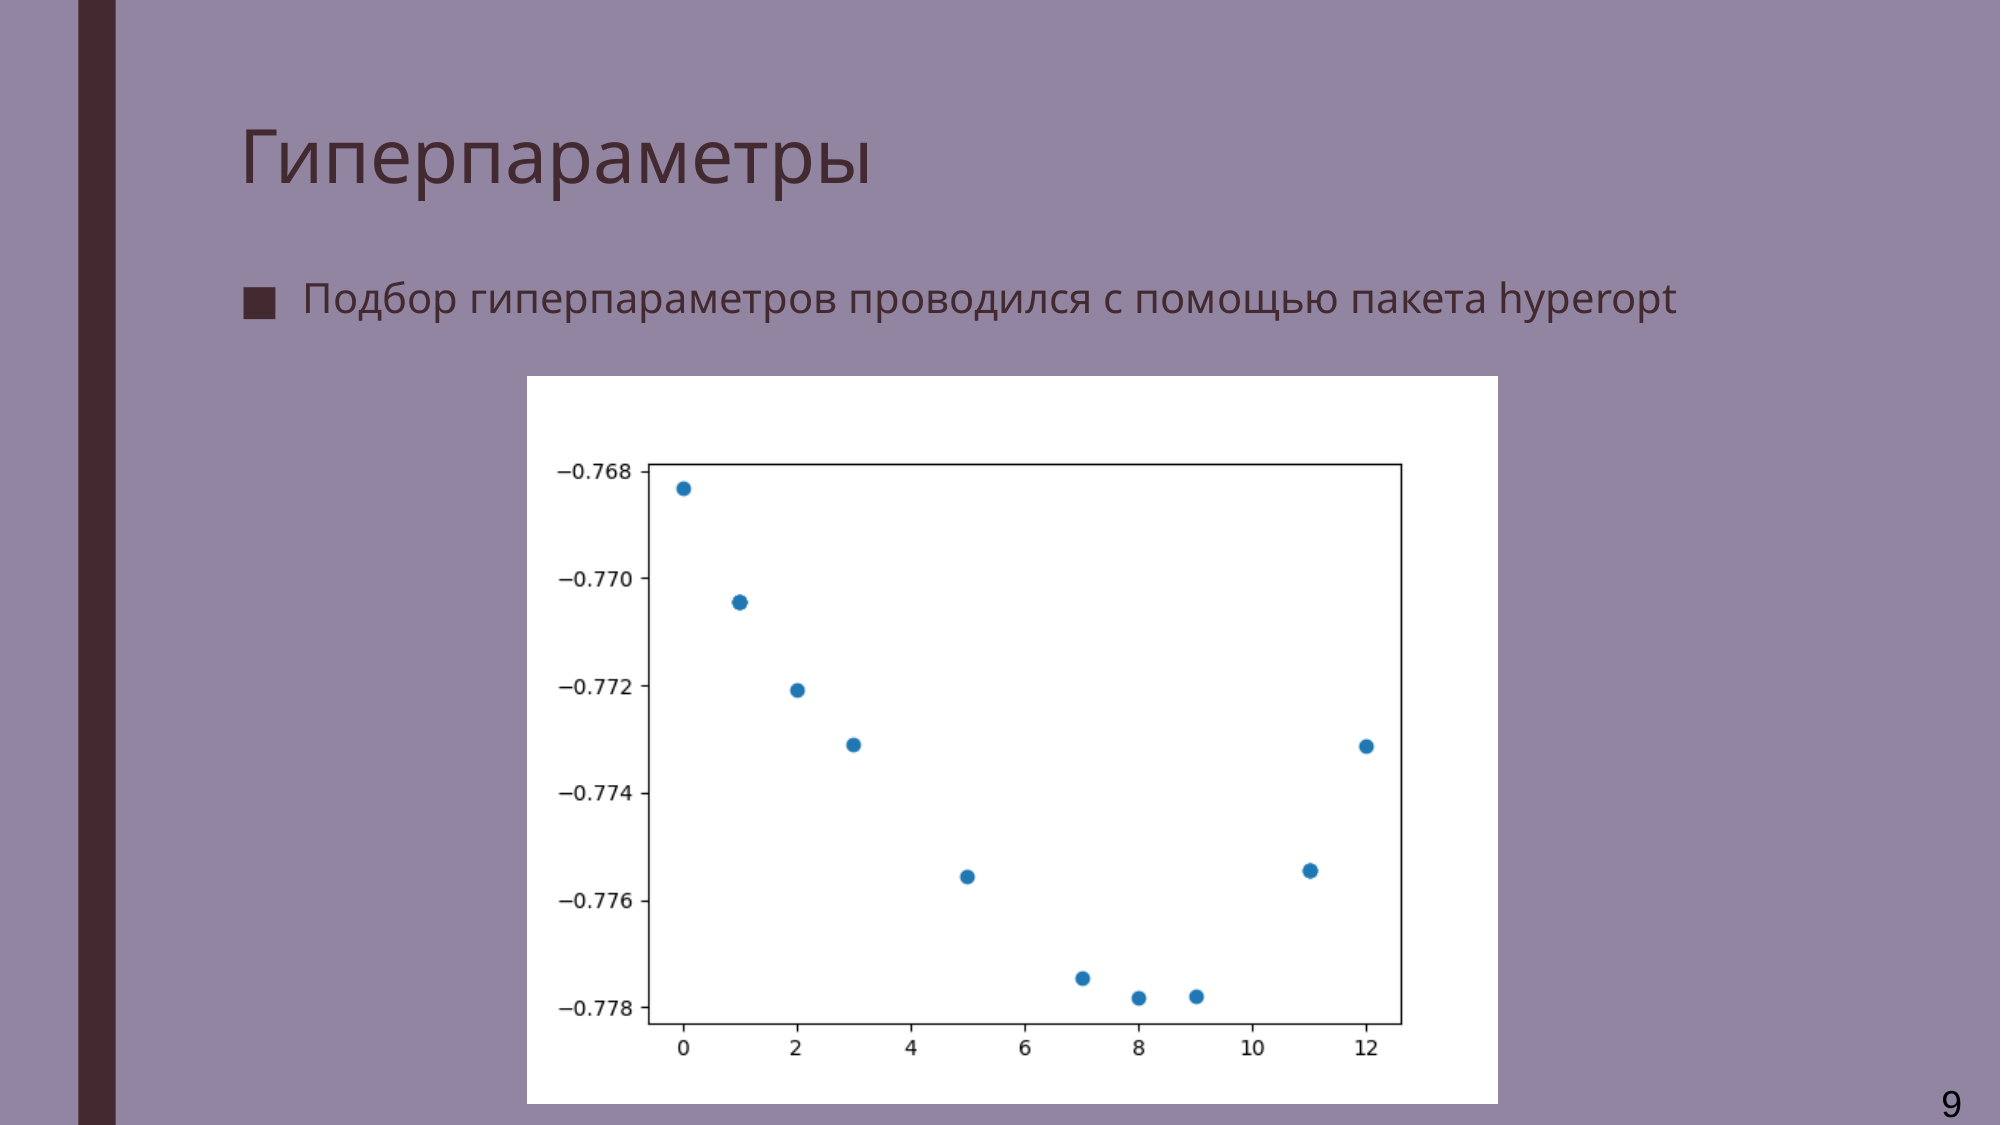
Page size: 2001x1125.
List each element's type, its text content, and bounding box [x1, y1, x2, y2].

text_box Подбор гиперпараметров проводился с помощью пакета hyperopt [224, 268, 1800, 385]
text_box Гиперпараметры [224, 112, 1800, 268]
text_box 9 [1903, 1050, 2000, 1125]
picture [527, 375, 1498, 1105]
